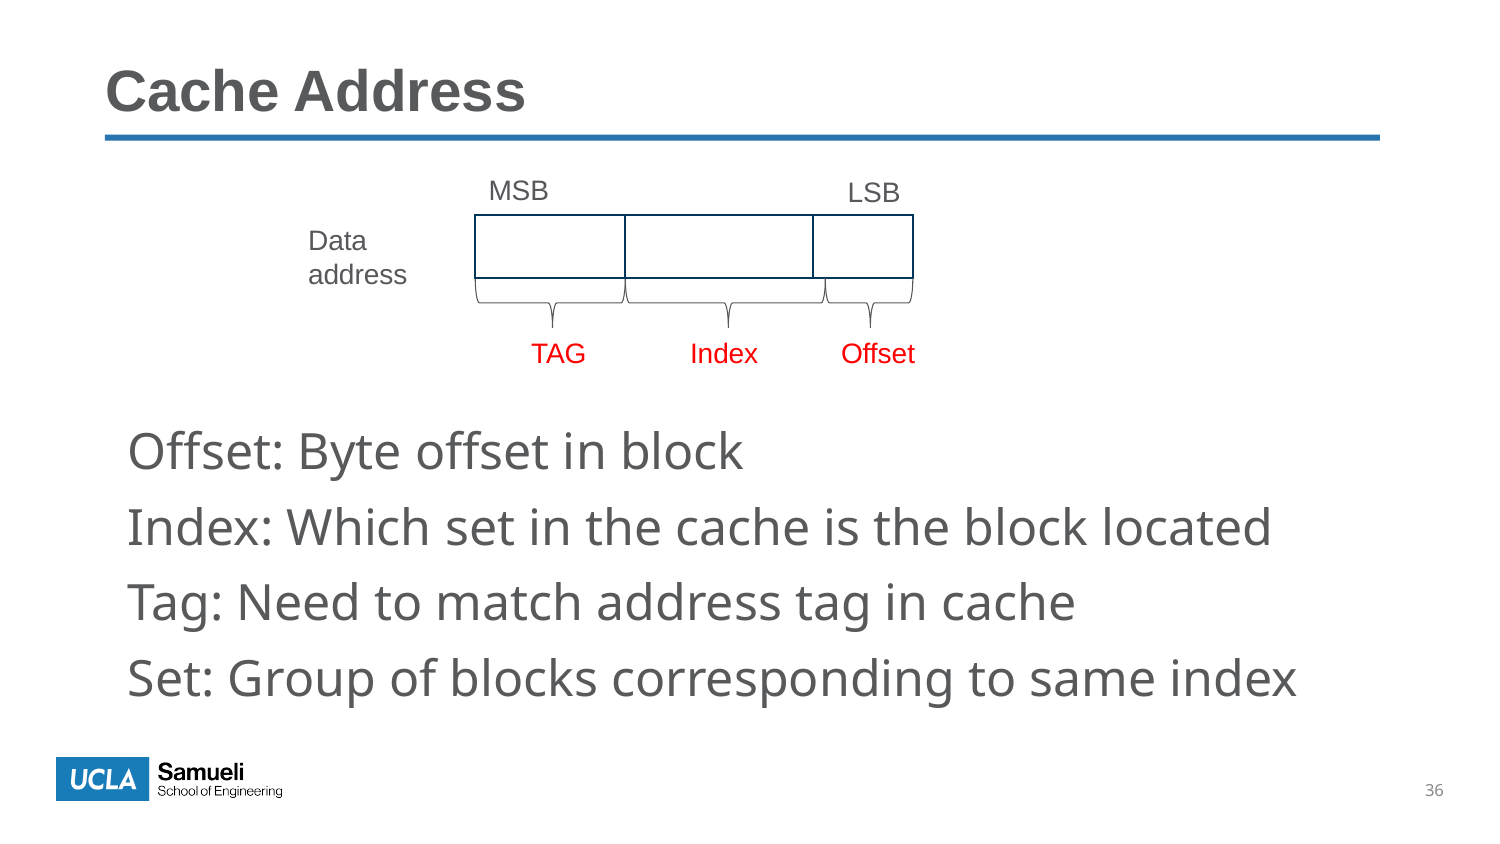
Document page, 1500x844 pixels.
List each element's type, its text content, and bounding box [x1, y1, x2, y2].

text_box [474, 214, 624, 279]
picture [56, 757, 282, 801]
text_box TAG [516, 328, 602, 377]
text_box Offset: Byte offset in block Index: Which set in the cache is the block located Tag: Need to match address tag in cache Set: Group of blocks corresponding to same index [127, 419, 1500, 707]
text_box [624, 214, 814, 279]
text_box LSB [833, 167, 916, 216]
text_box Data address [293, 215, 423, 298]
text_box Index [675, 327, 774, 377]
slide_number 36 [1425, 780, 1500, 840]
text_box [825, 277, 914, 327]
text_box [474, 279, 626, 328]
text_box MSB [473, 165, 565, 214]
text_box Cache Address [104, 61, 1380, 125]
text_box [814, 214, 914, 277]
text_box [625, 277, 826, 327]
text_box Offset [826, 327, 930, 377]
